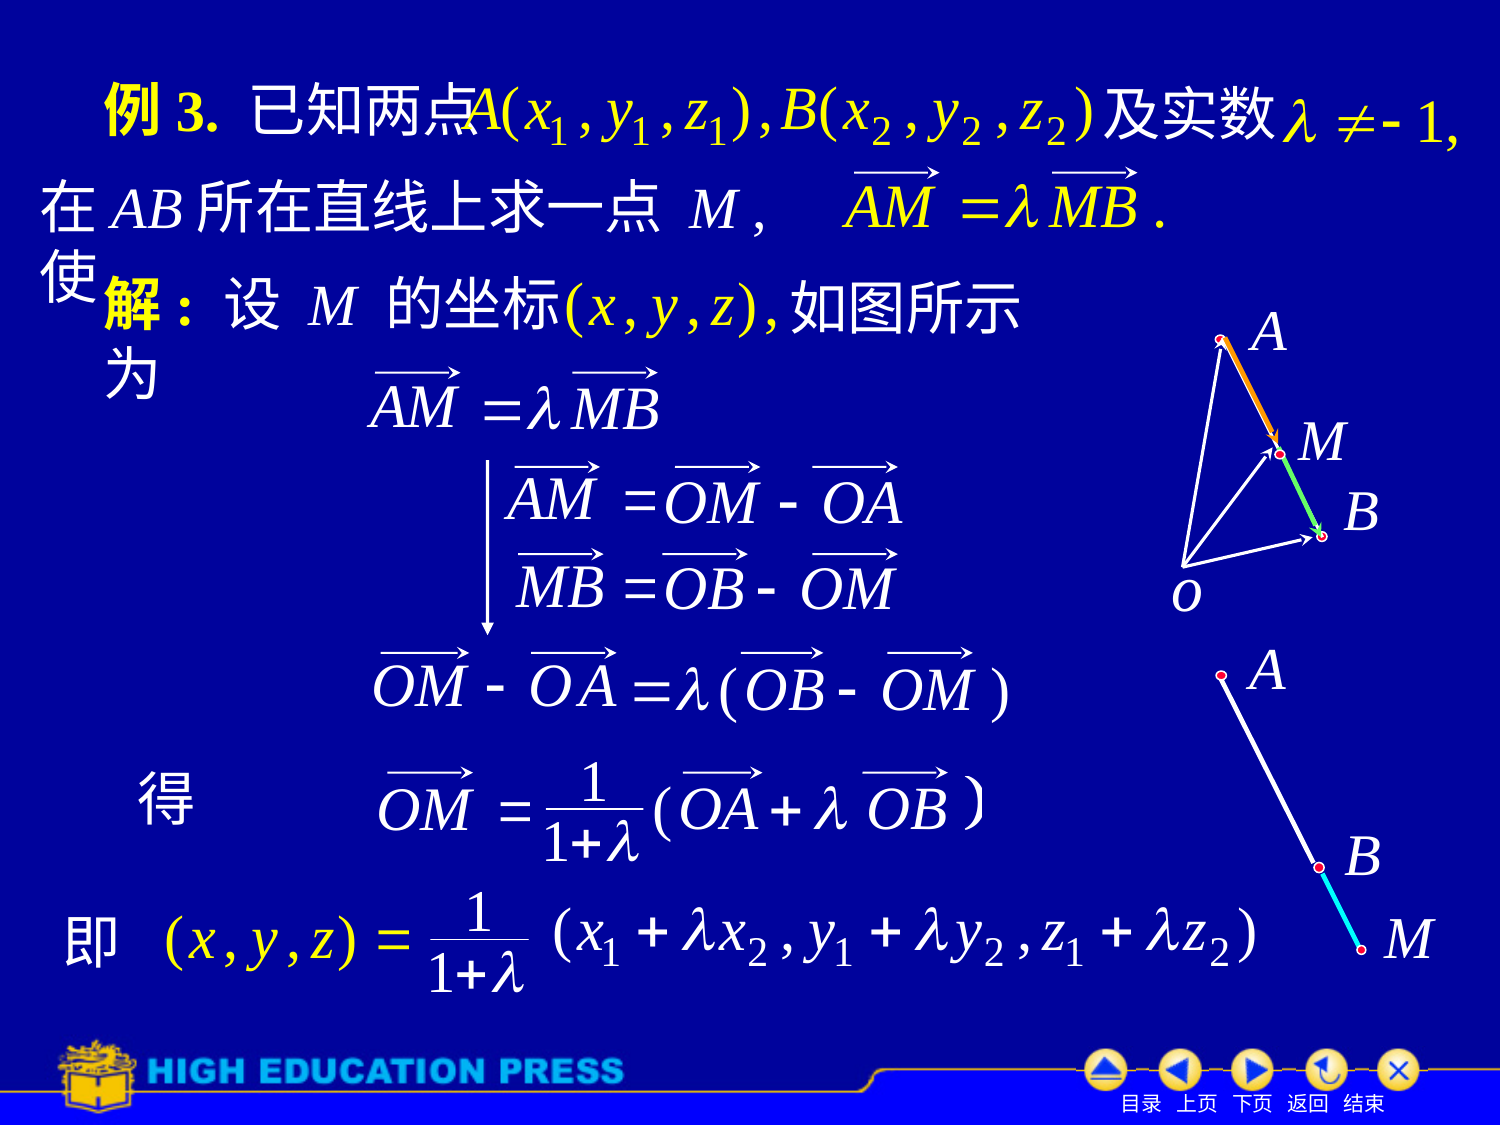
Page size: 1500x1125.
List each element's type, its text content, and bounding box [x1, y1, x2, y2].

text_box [774, 76, 1097, 151]
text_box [1278, 95, 1463, 161]
picture [0, 0, 1500, 1125]
text_box [1310, 523, 1322, 538]
text_box 解: 设 M 的坐标为 [88, 260, 588, 415]
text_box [662, 466, 903, 530]
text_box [1237, 297, 1293, 358]
text_box [1274, 450, 1283, 459]
text_box 如图所示 [774, 264, 1075, 350]
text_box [424, 877, 534, 998]
text_box [481, 460, 494, 636]
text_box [474, 372, 663, 448]
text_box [1322, 873, 1451, 967]
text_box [369, 652, 618, 725]
text_box 及实数 [1087, 69, 1300, 155]
text_box [1215, 335, 1226, 343]
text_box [549, 897, 1260, 971]
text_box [374, 772, 530, 836]
text_box [1316, 531, 1327, 542]
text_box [1215, 634, 1391, 883]
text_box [455, 76, 773, 151]
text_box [524, 747, 648, 868]
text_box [837, 172, 1167, 246]
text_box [649, 772, 982, 848]
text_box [362, 372, 471, 432]
text_box [1214, 337, 1227, 351]
text_box [1266, 429, 1279, 444]
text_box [499, 466, 655, 523]
text_box [1299, 533, 1313, 547]
text_box 在AB所在直线上求一点 M , 使 [24, 162, 838, 318]
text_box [1289, 407, 1363, 468]
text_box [662, 553, 905, 616]
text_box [1162, 566, 1215, 625]
title 例3. 已知两点 [88, 64, 525, 153]
text_box [1260, 447, 1273, 461]
text_box 得 [122, 754, 211, 840]
text_box 即 [47, 897, 136, 983]
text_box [512, 553, 655, 611]
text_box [162, 909, 409, 978]
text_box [624, 652, 1013, 729]
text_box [562, 276, 782, 344]
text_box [1332, 477, 1388, 538]
